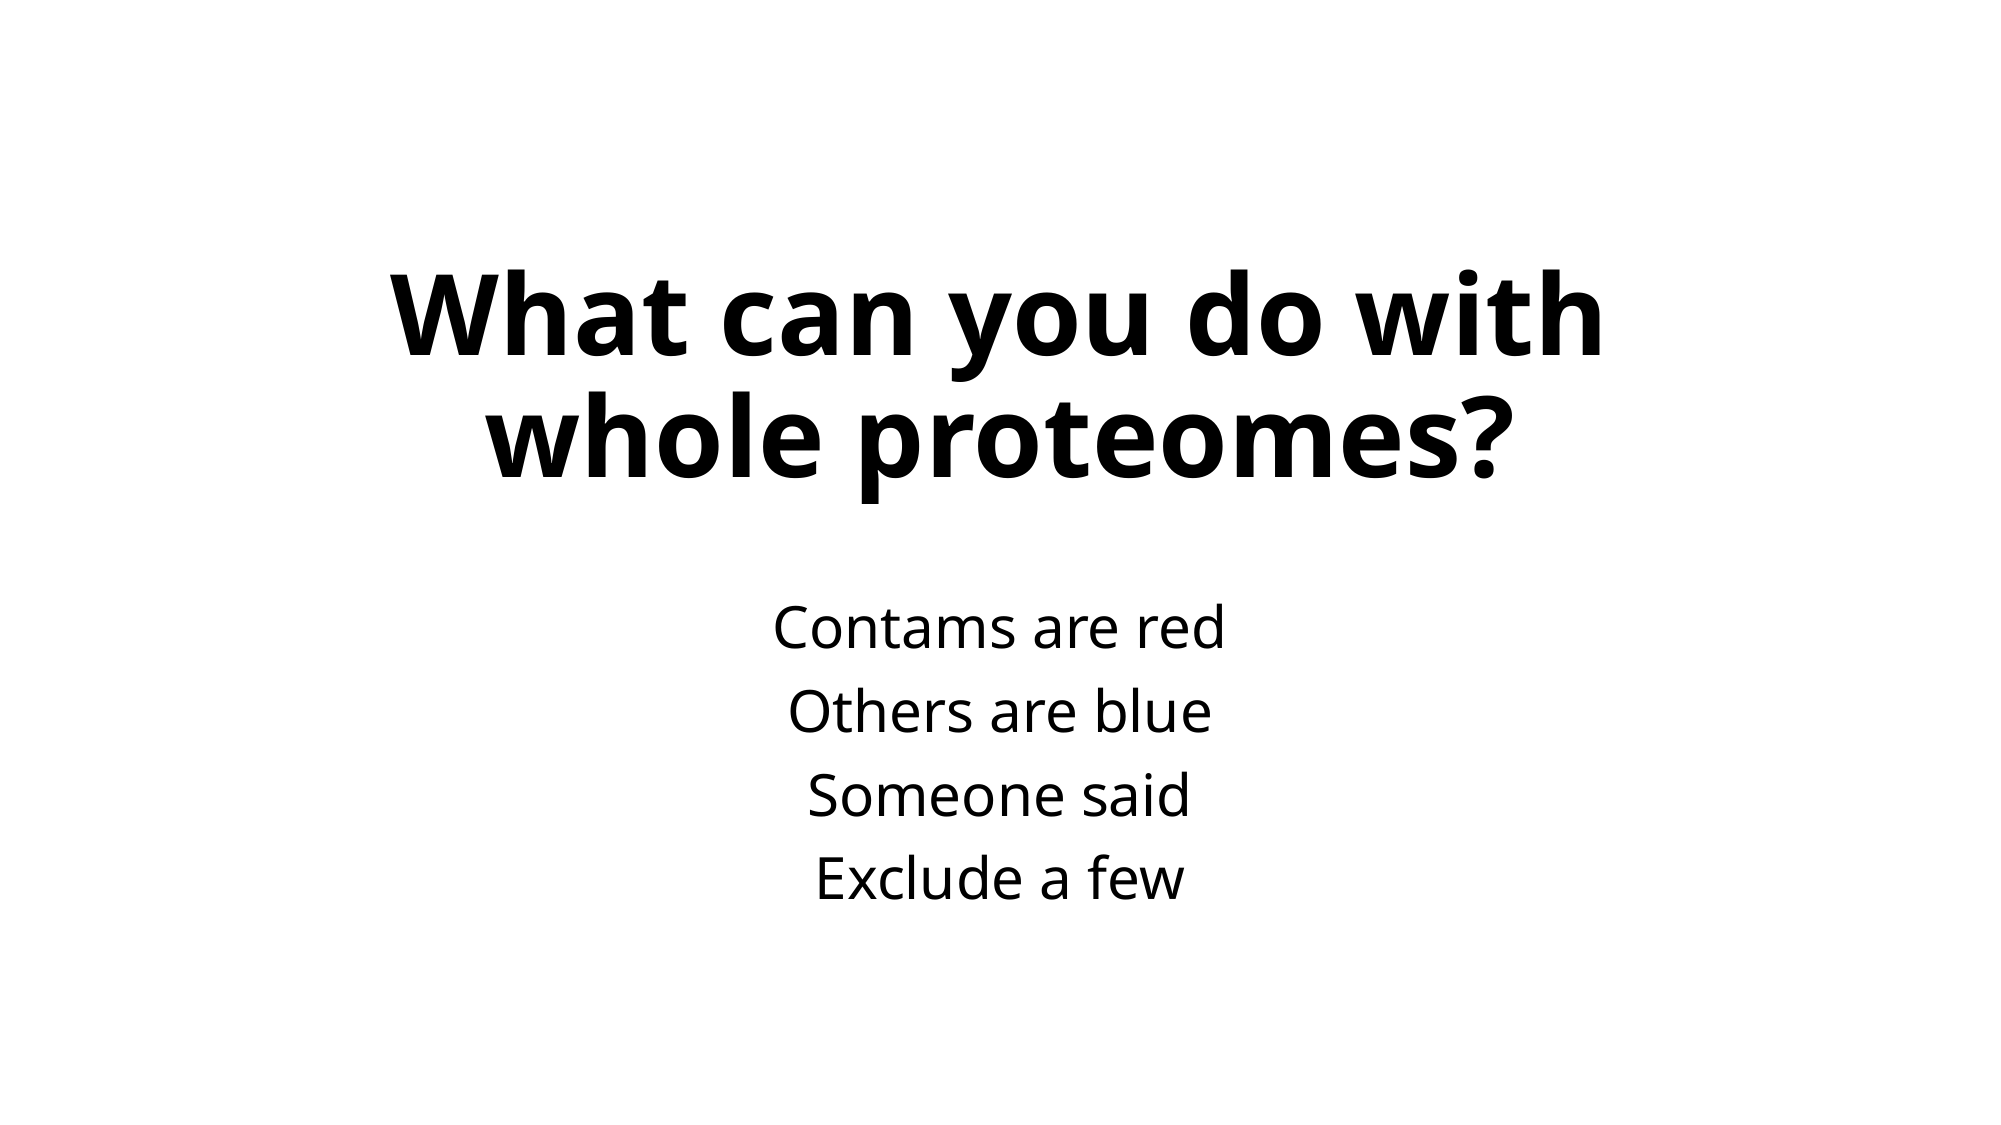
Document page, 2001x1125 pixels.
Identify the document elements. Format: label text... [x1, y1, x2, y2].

title What can you do with whole proteomes? [249, 184, 1750, 576]
subtitle Contams are red Others are blue Someone said Exclude a few [249, 590, 1750, 941]
